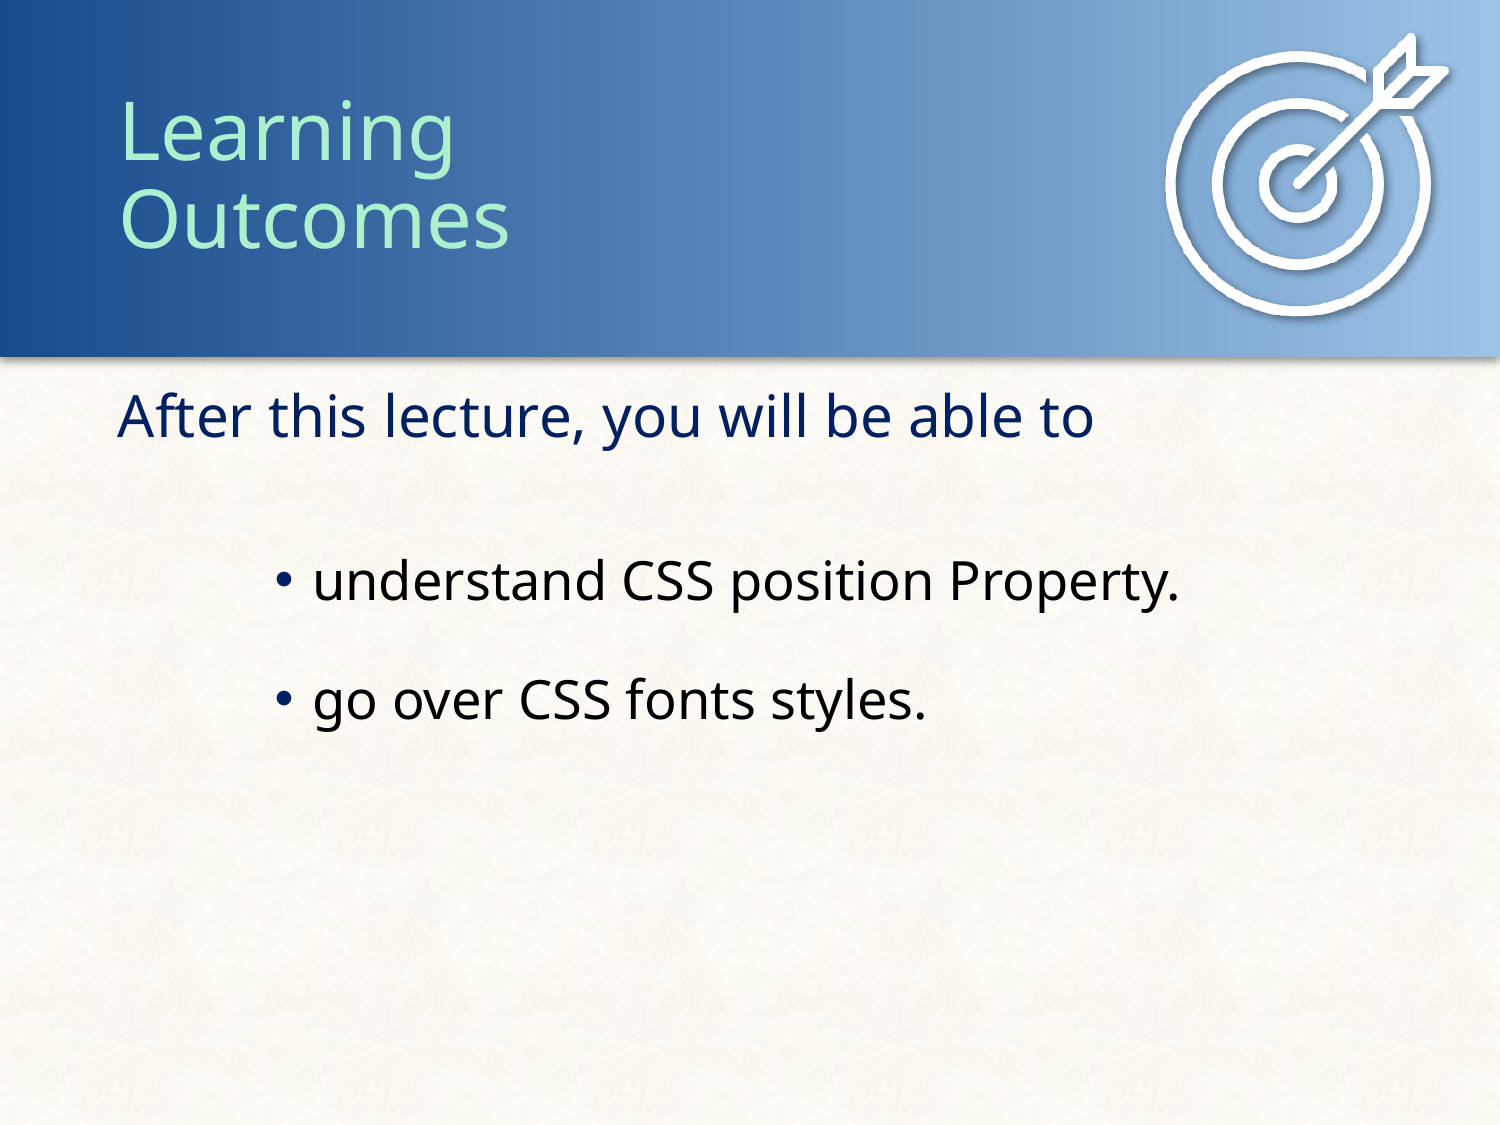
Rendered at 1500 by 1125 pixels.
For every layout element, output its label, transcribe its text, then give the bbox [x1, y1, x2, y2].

list understand CSS position Property. go over CSS fonts styles. [259, 506, 1397, 1100]
picture [1131, 6, 1475, 350]
